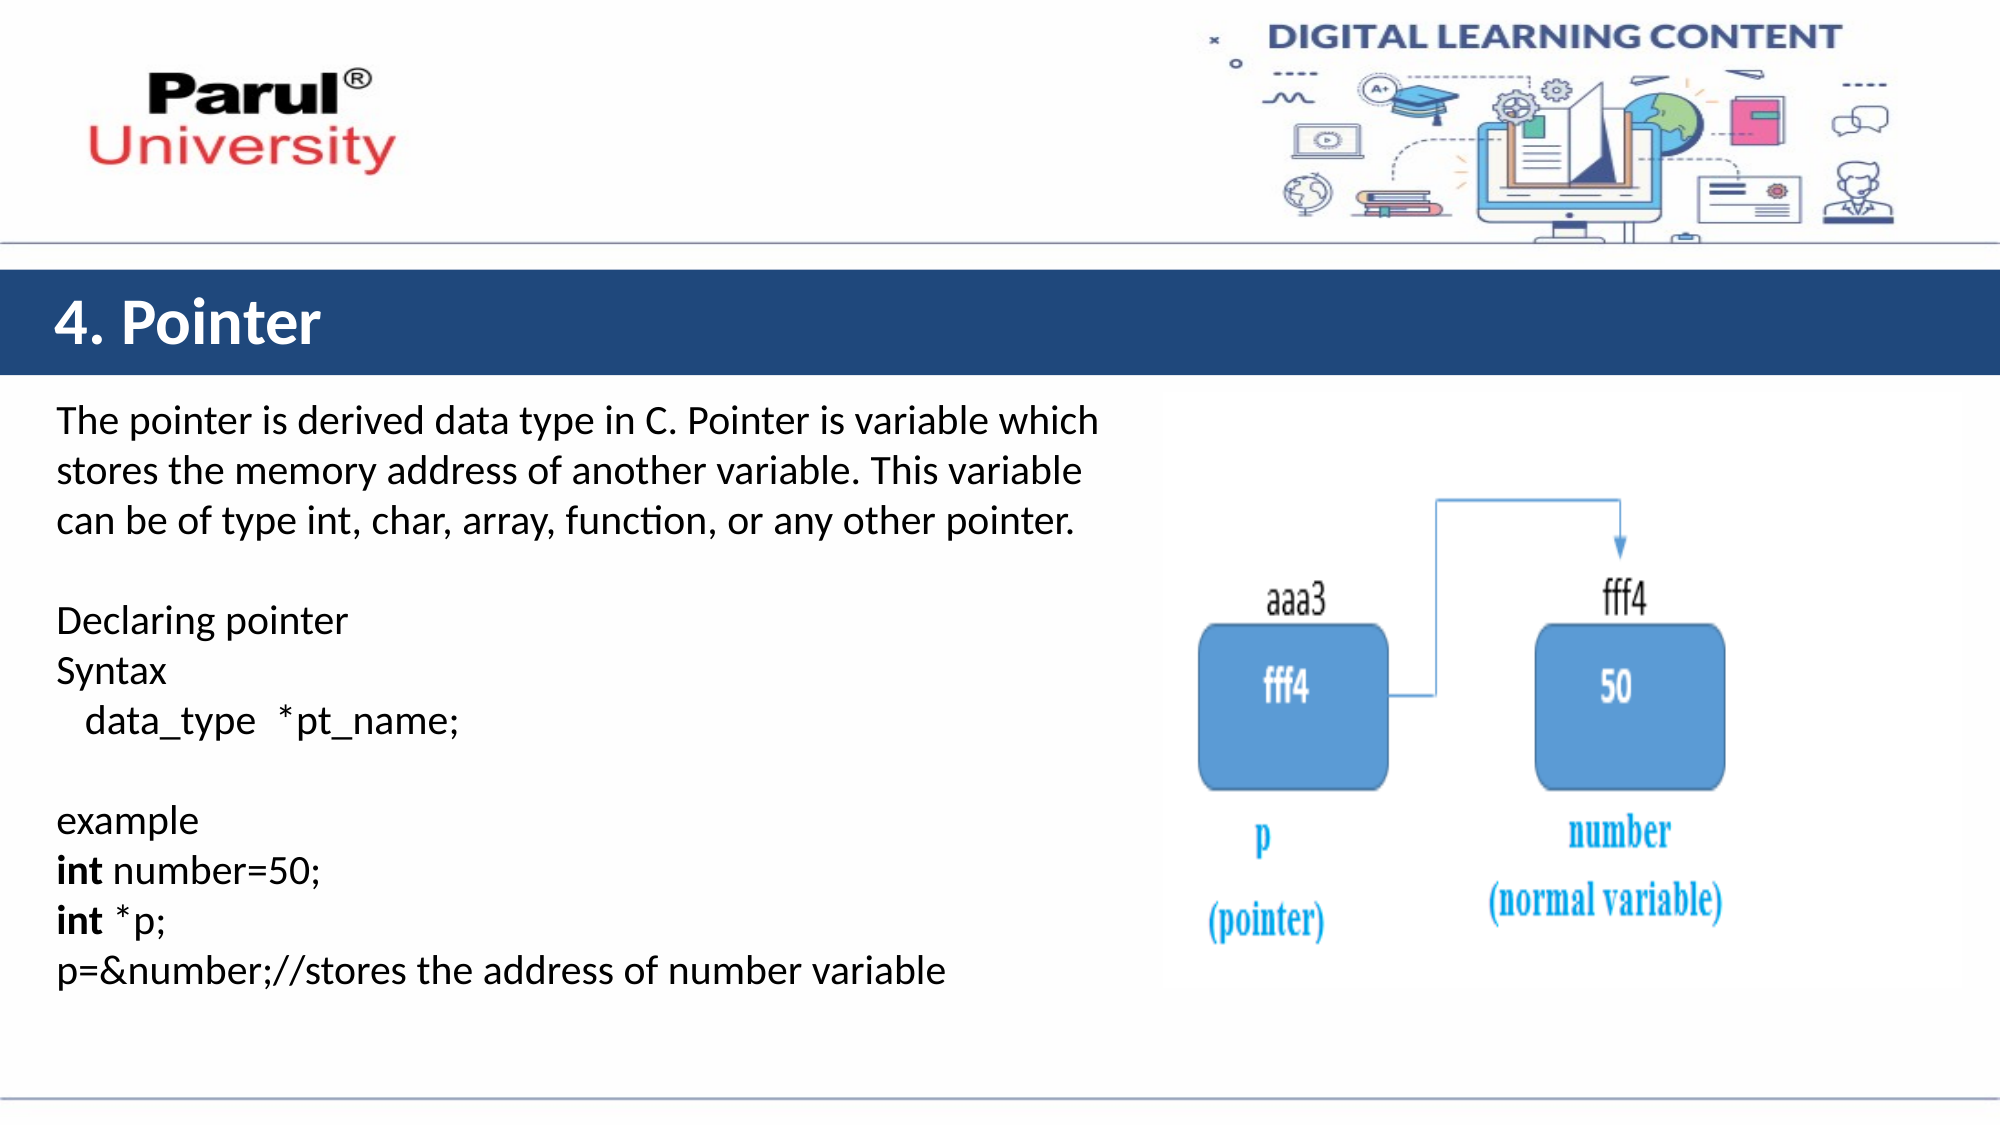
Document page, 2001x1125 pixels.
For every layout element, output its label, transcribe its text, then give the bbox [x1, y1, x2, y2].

picture [0, 376, 2000, 1125]
picture [0, 0, 2000, 269]
list The pointer is derived data type in C. Pointer is variable which stores the memory address of another variable. This variable can be of type int, char, array, function, or any other pointer. Declaring pointer Syntax data_type *pt_name; example int number=50; int *p; p=&number;//stores the address of number variable [56, 392, 1132, 1050]
title 4. Pointer [54, 278, 1946, 359]
